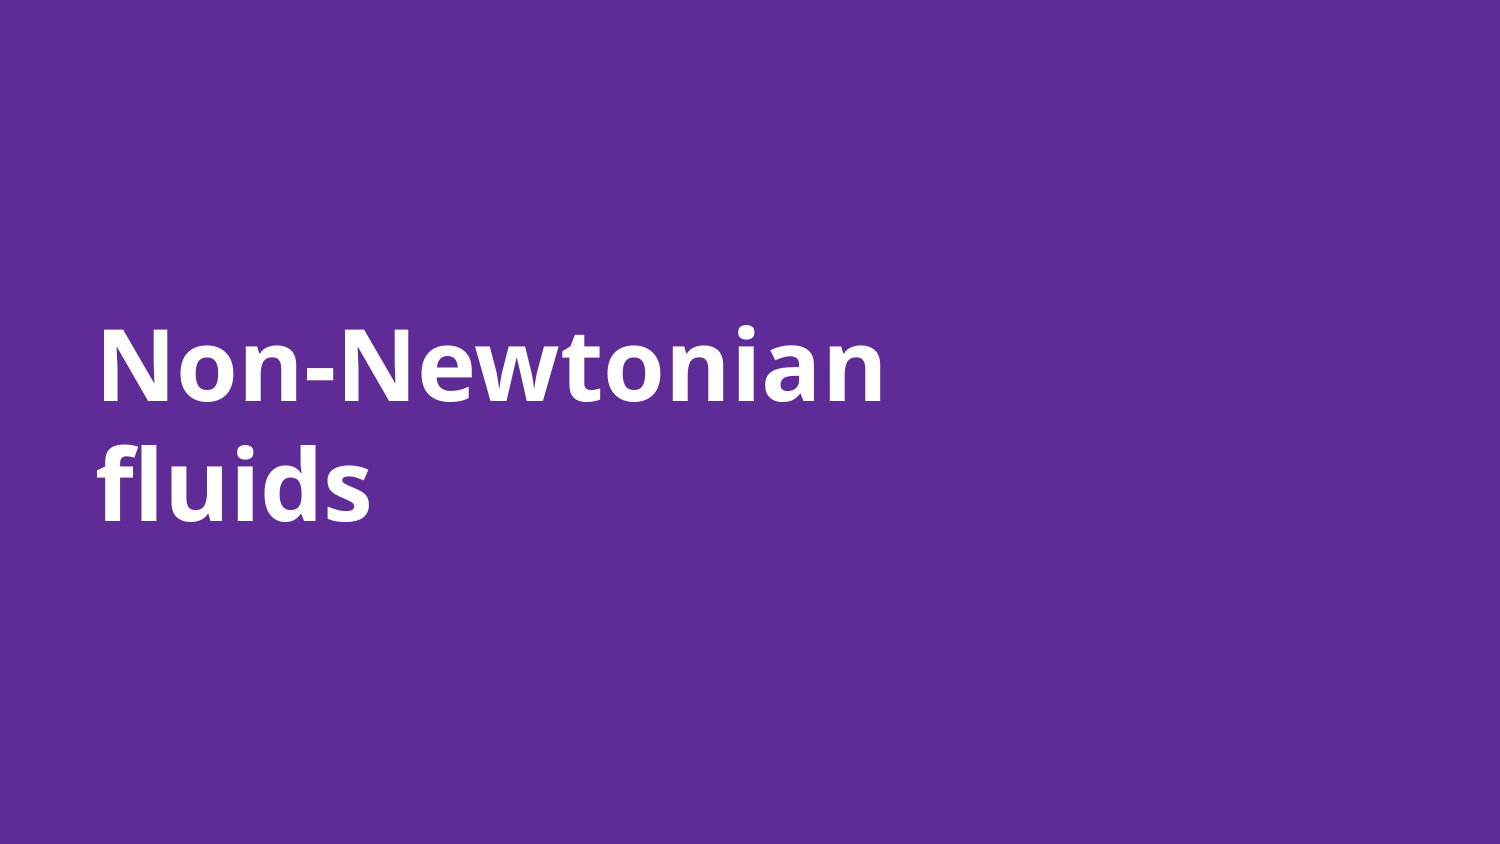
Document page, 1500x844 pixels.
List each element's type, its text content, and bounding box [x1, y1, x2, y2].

title Non-Newtonian fluids [80, 86, 1000, 758]
